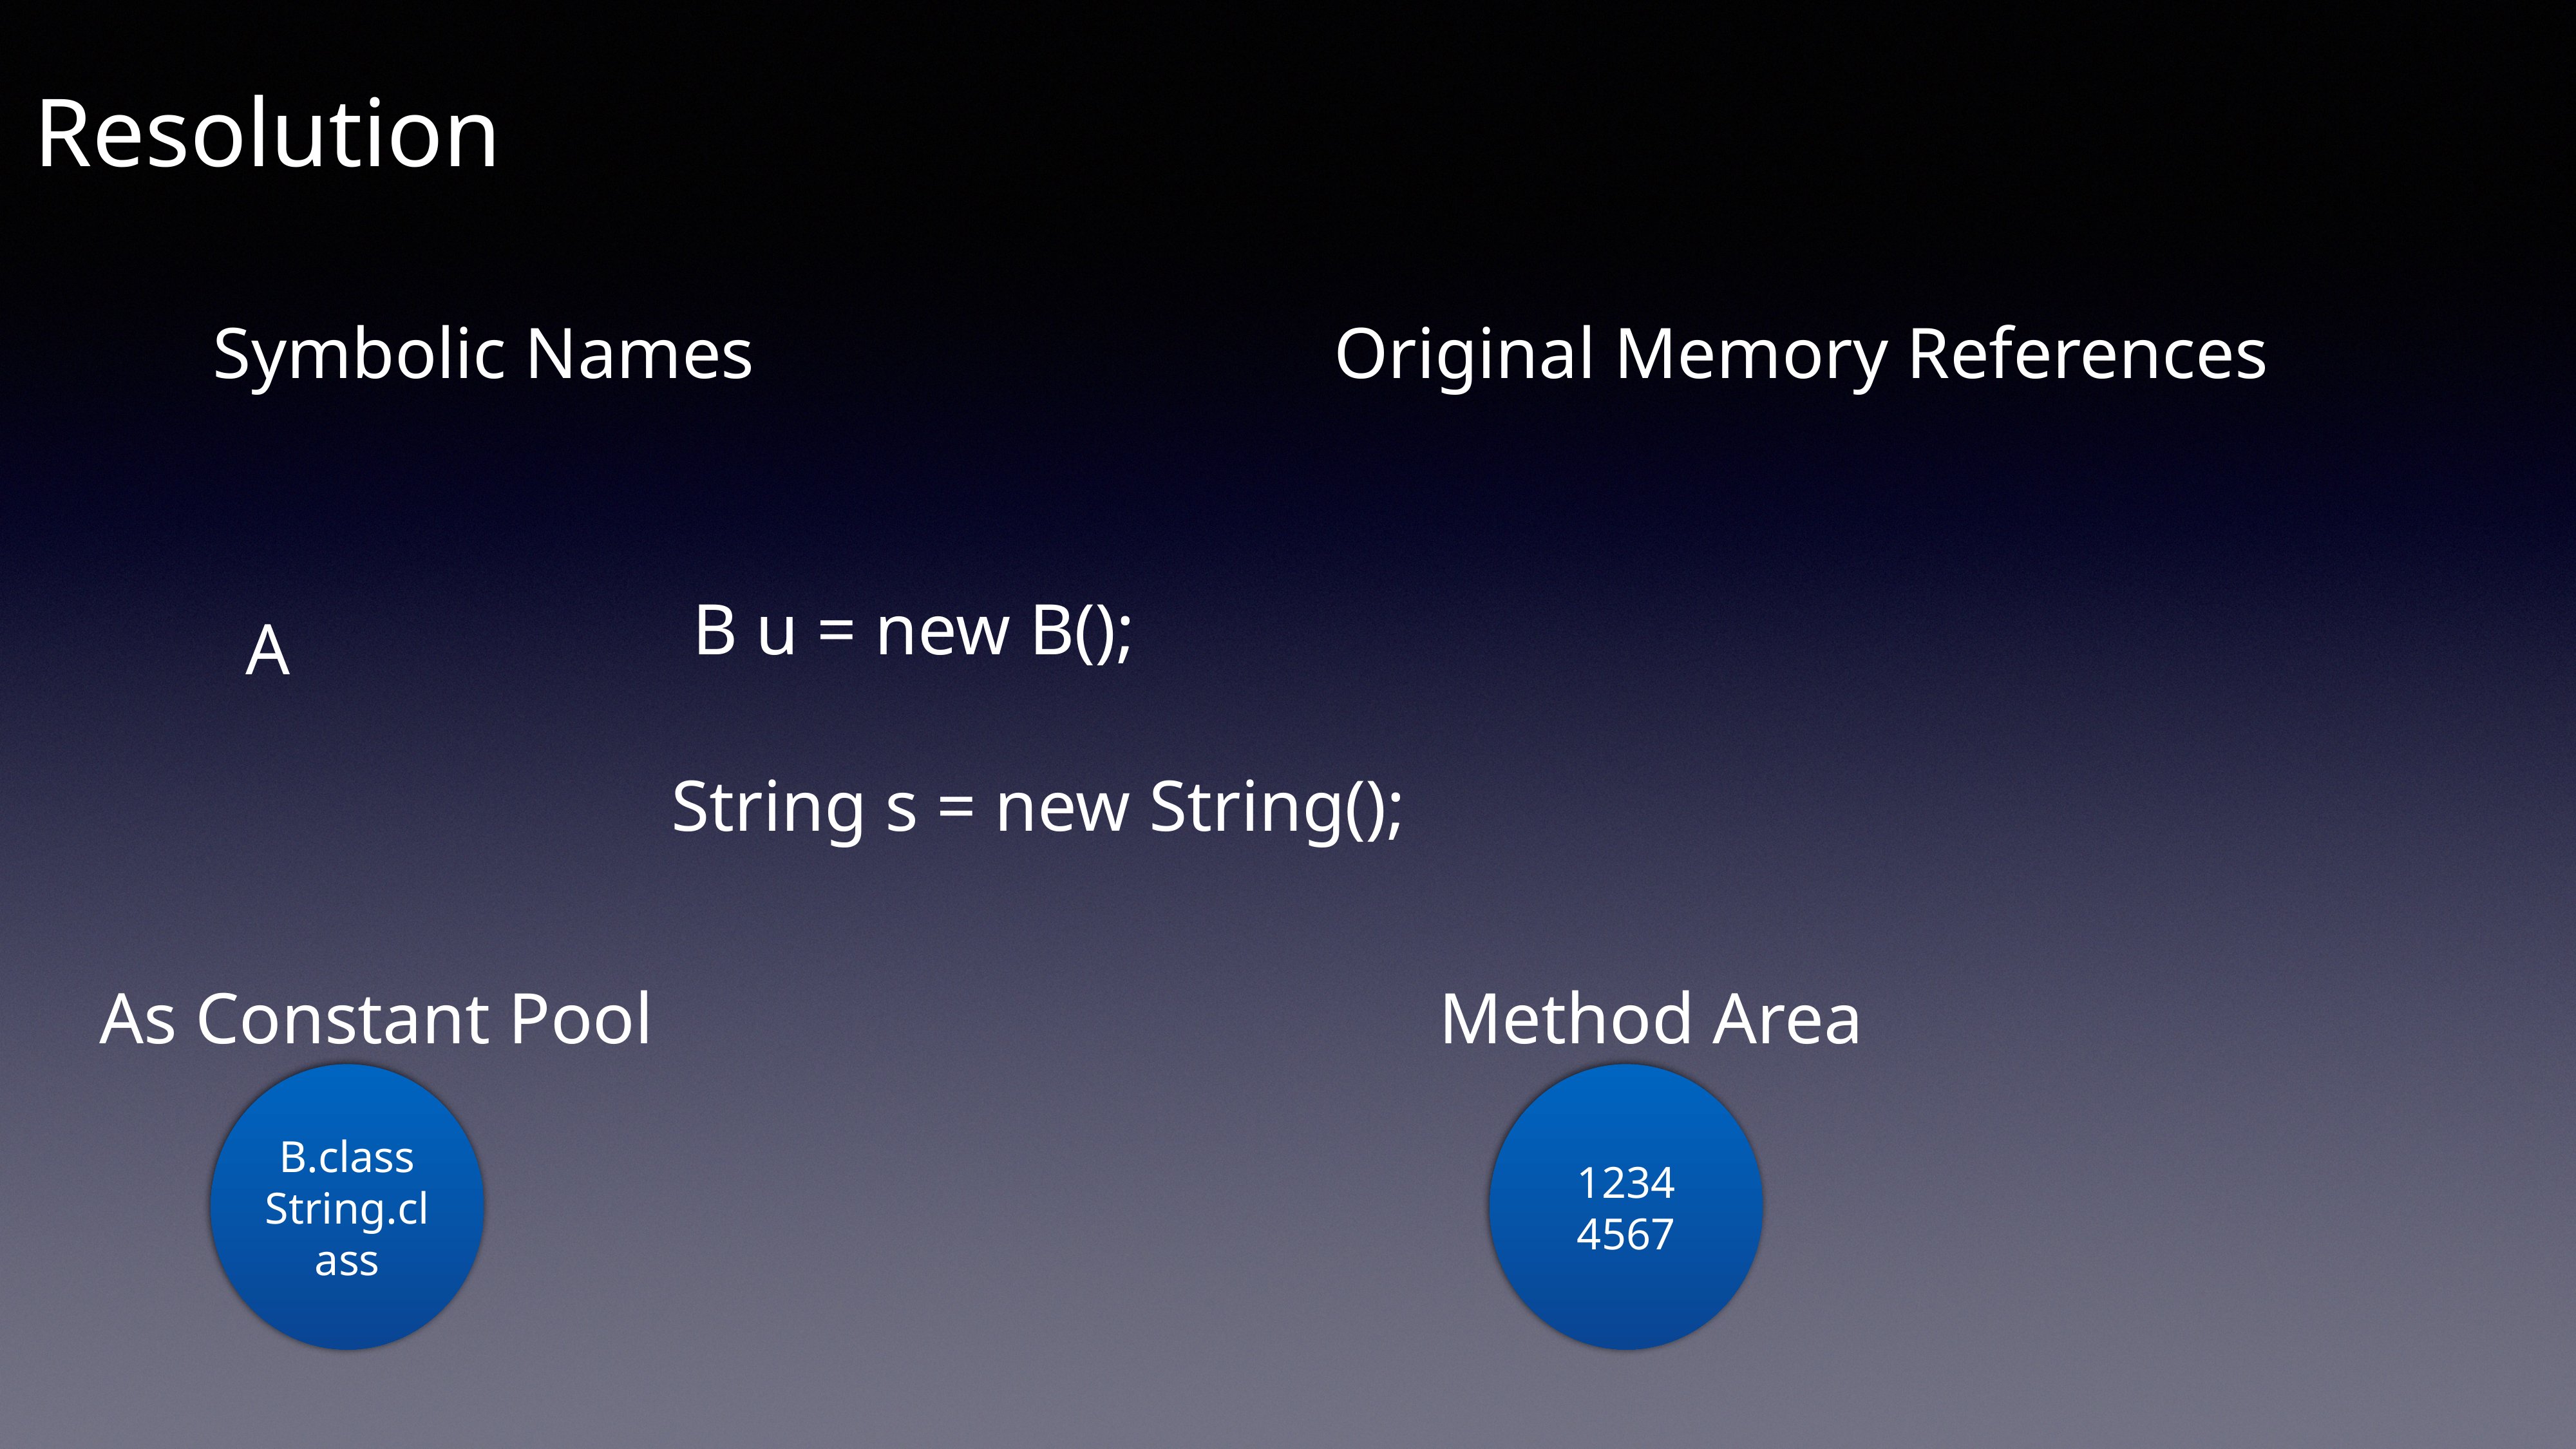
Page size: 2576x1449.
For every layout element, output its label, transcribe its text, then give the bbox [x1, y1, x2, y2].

picture [0, 0, 2576, 1449]
text_box B.class String.class [211, 1064, 484, 1350]
text_box 1234 4567 [1490, 1064, 1763, 1350]
text_box String s = new String(); [666, 755, 1412, 851]
text_box A [240, 600, 296, 694]
text_box Symbolic Names [207, 303, 761, 398]
text_box Method Area [1434, 969, 1870, 1063]
text_box As Constant Pool [93, 969, 659, 1063]
text_box Original Memory References [1328, 303, 2275, 398]
text_box B u = new B(); [687, 579, 1141, 674]
text_box Resolution [28, 66, 507, 191]
